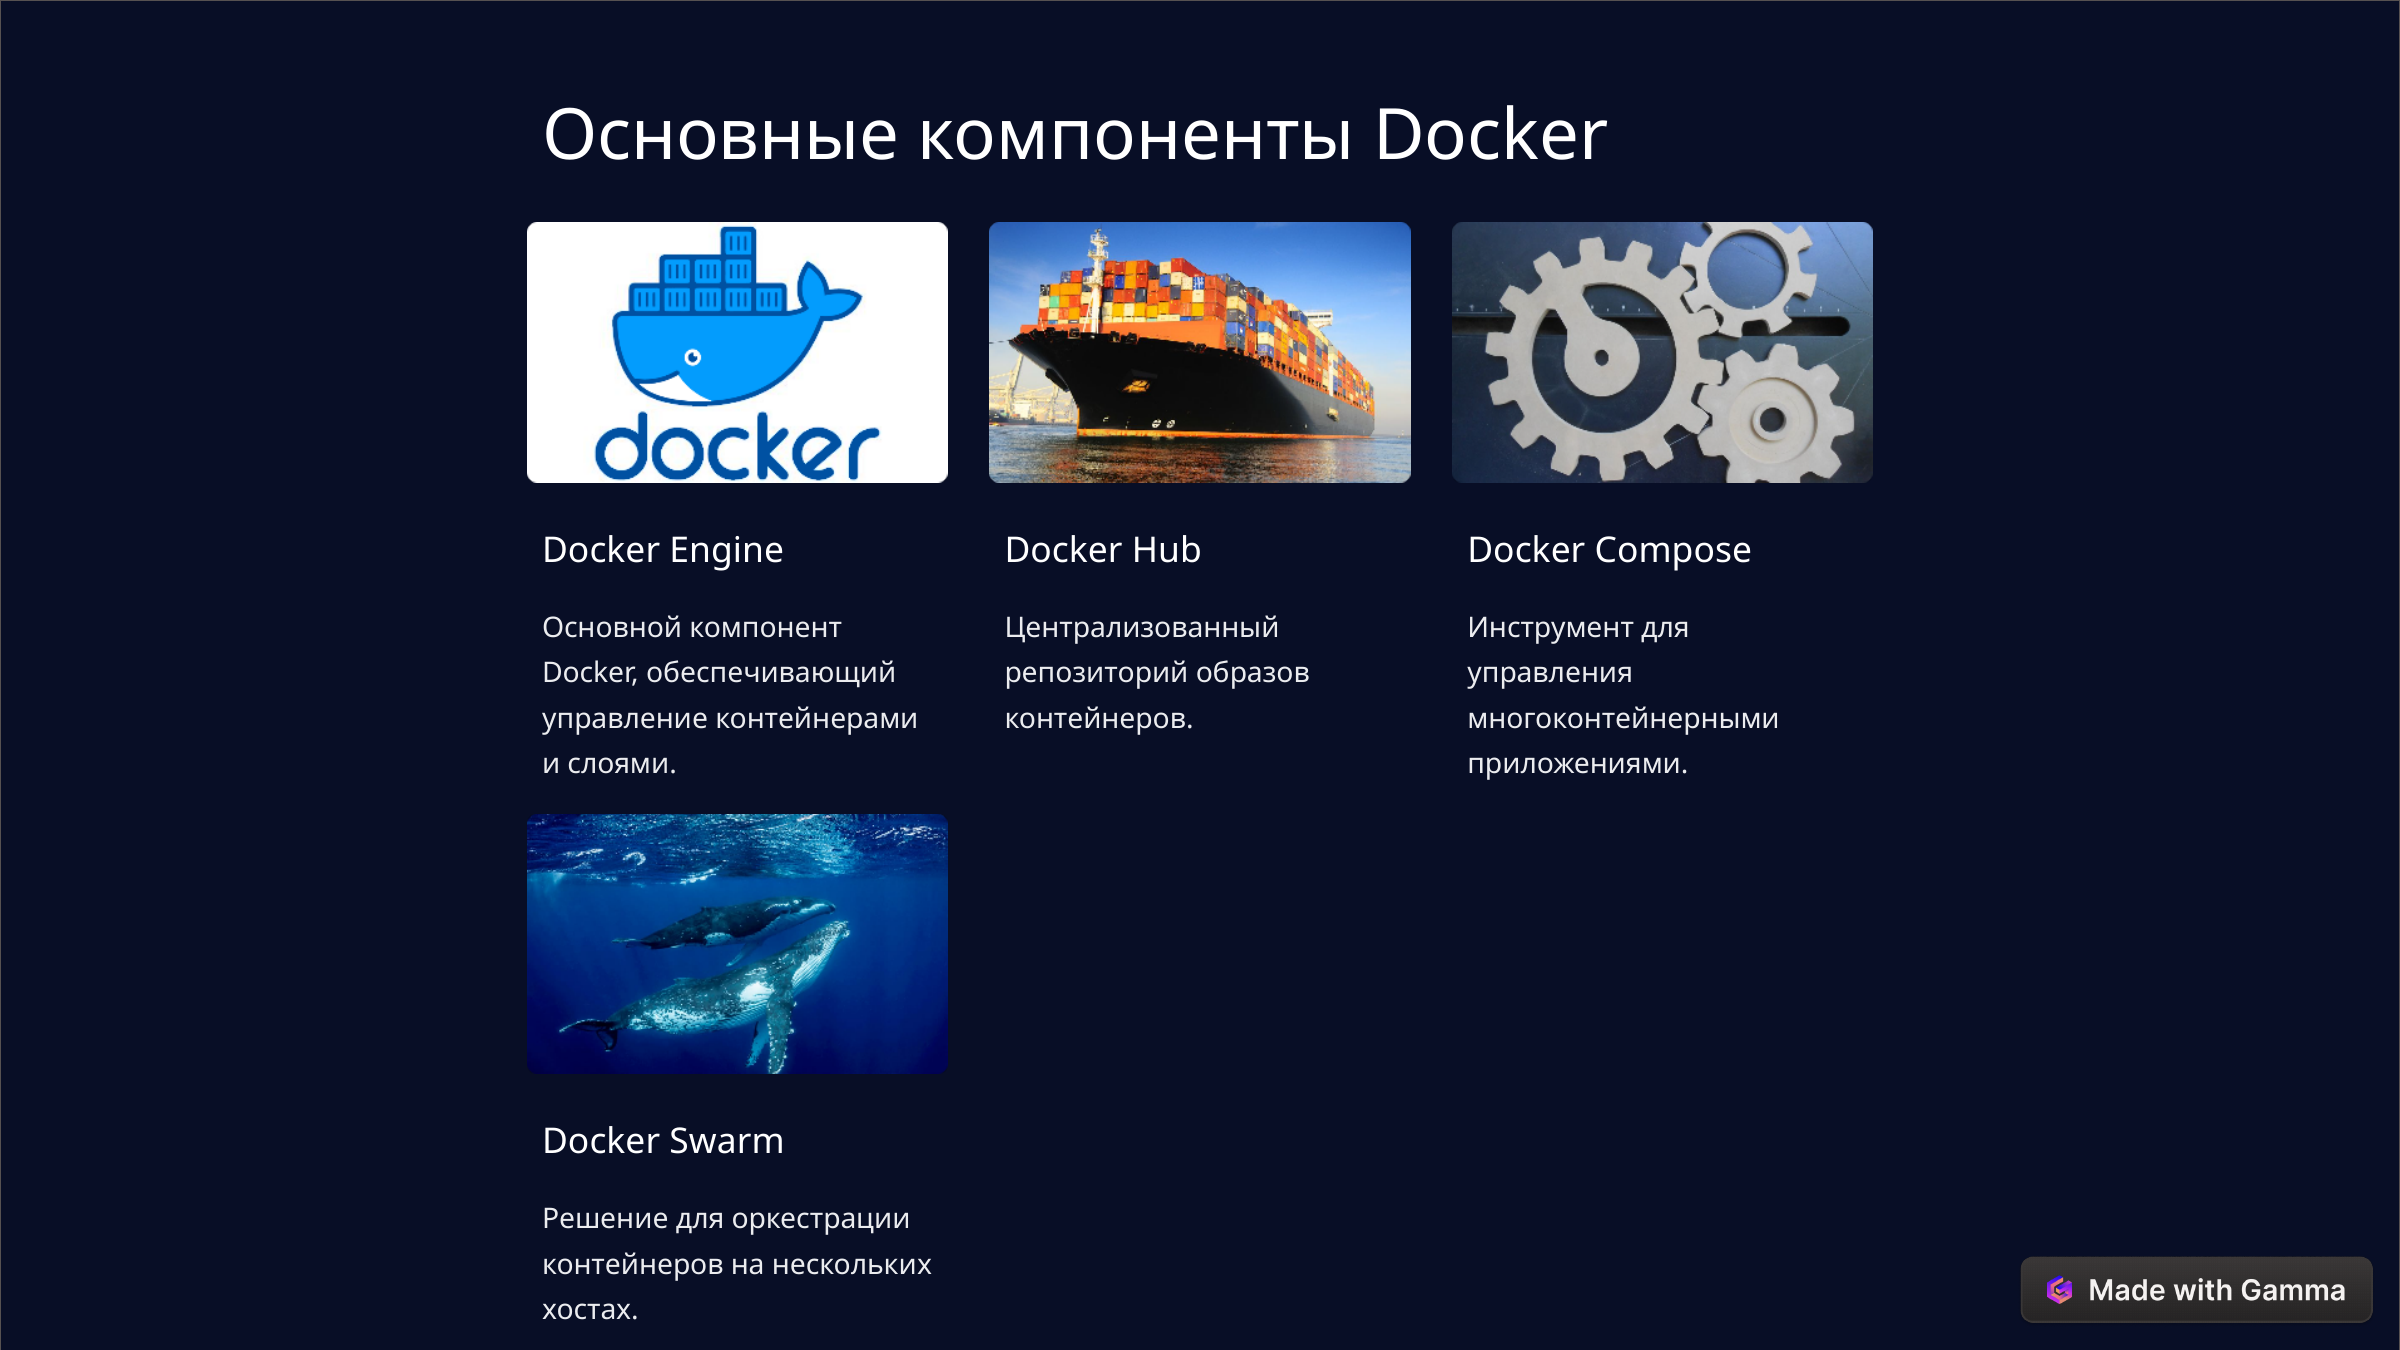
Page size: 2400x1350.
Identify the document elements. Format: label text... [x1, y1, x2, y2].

text_box Централизованный репозиторий образов контейнеров. [989, 590, 1410, 727]
text_box Основные компоненты Docker [527, 77, 1595, 167]
text_box Docker Compose [1452, 518, 1743, 563]
text_box Основной компонент Docker, обеспечивающий управление контейнерами и слоями. [527, 590, 948, 772]
text_box Docker Swarm [527, 1109, 811, 1154]
text_box Docker Hub [989, 518, 1274, 563]
picture [527, 222, 948, 483]
picture [989, 222, 1411, 483]
picture [527, 814, 948, 1074]
text_box Docker Engine [527, 518, 811, 563]
text_box Решение для оркестрации контейнеров на нескольких хостах. [527, 1181, 948, 1318]
text_box Инструмент для управления многоконтейнерными приложениями. [1452, 590, 1873, 727]
picture [1452, 222, 1873, 483]
text_box [0, 0, 2400, 1350]
picture [2008, 1244, 2385, 1335]
